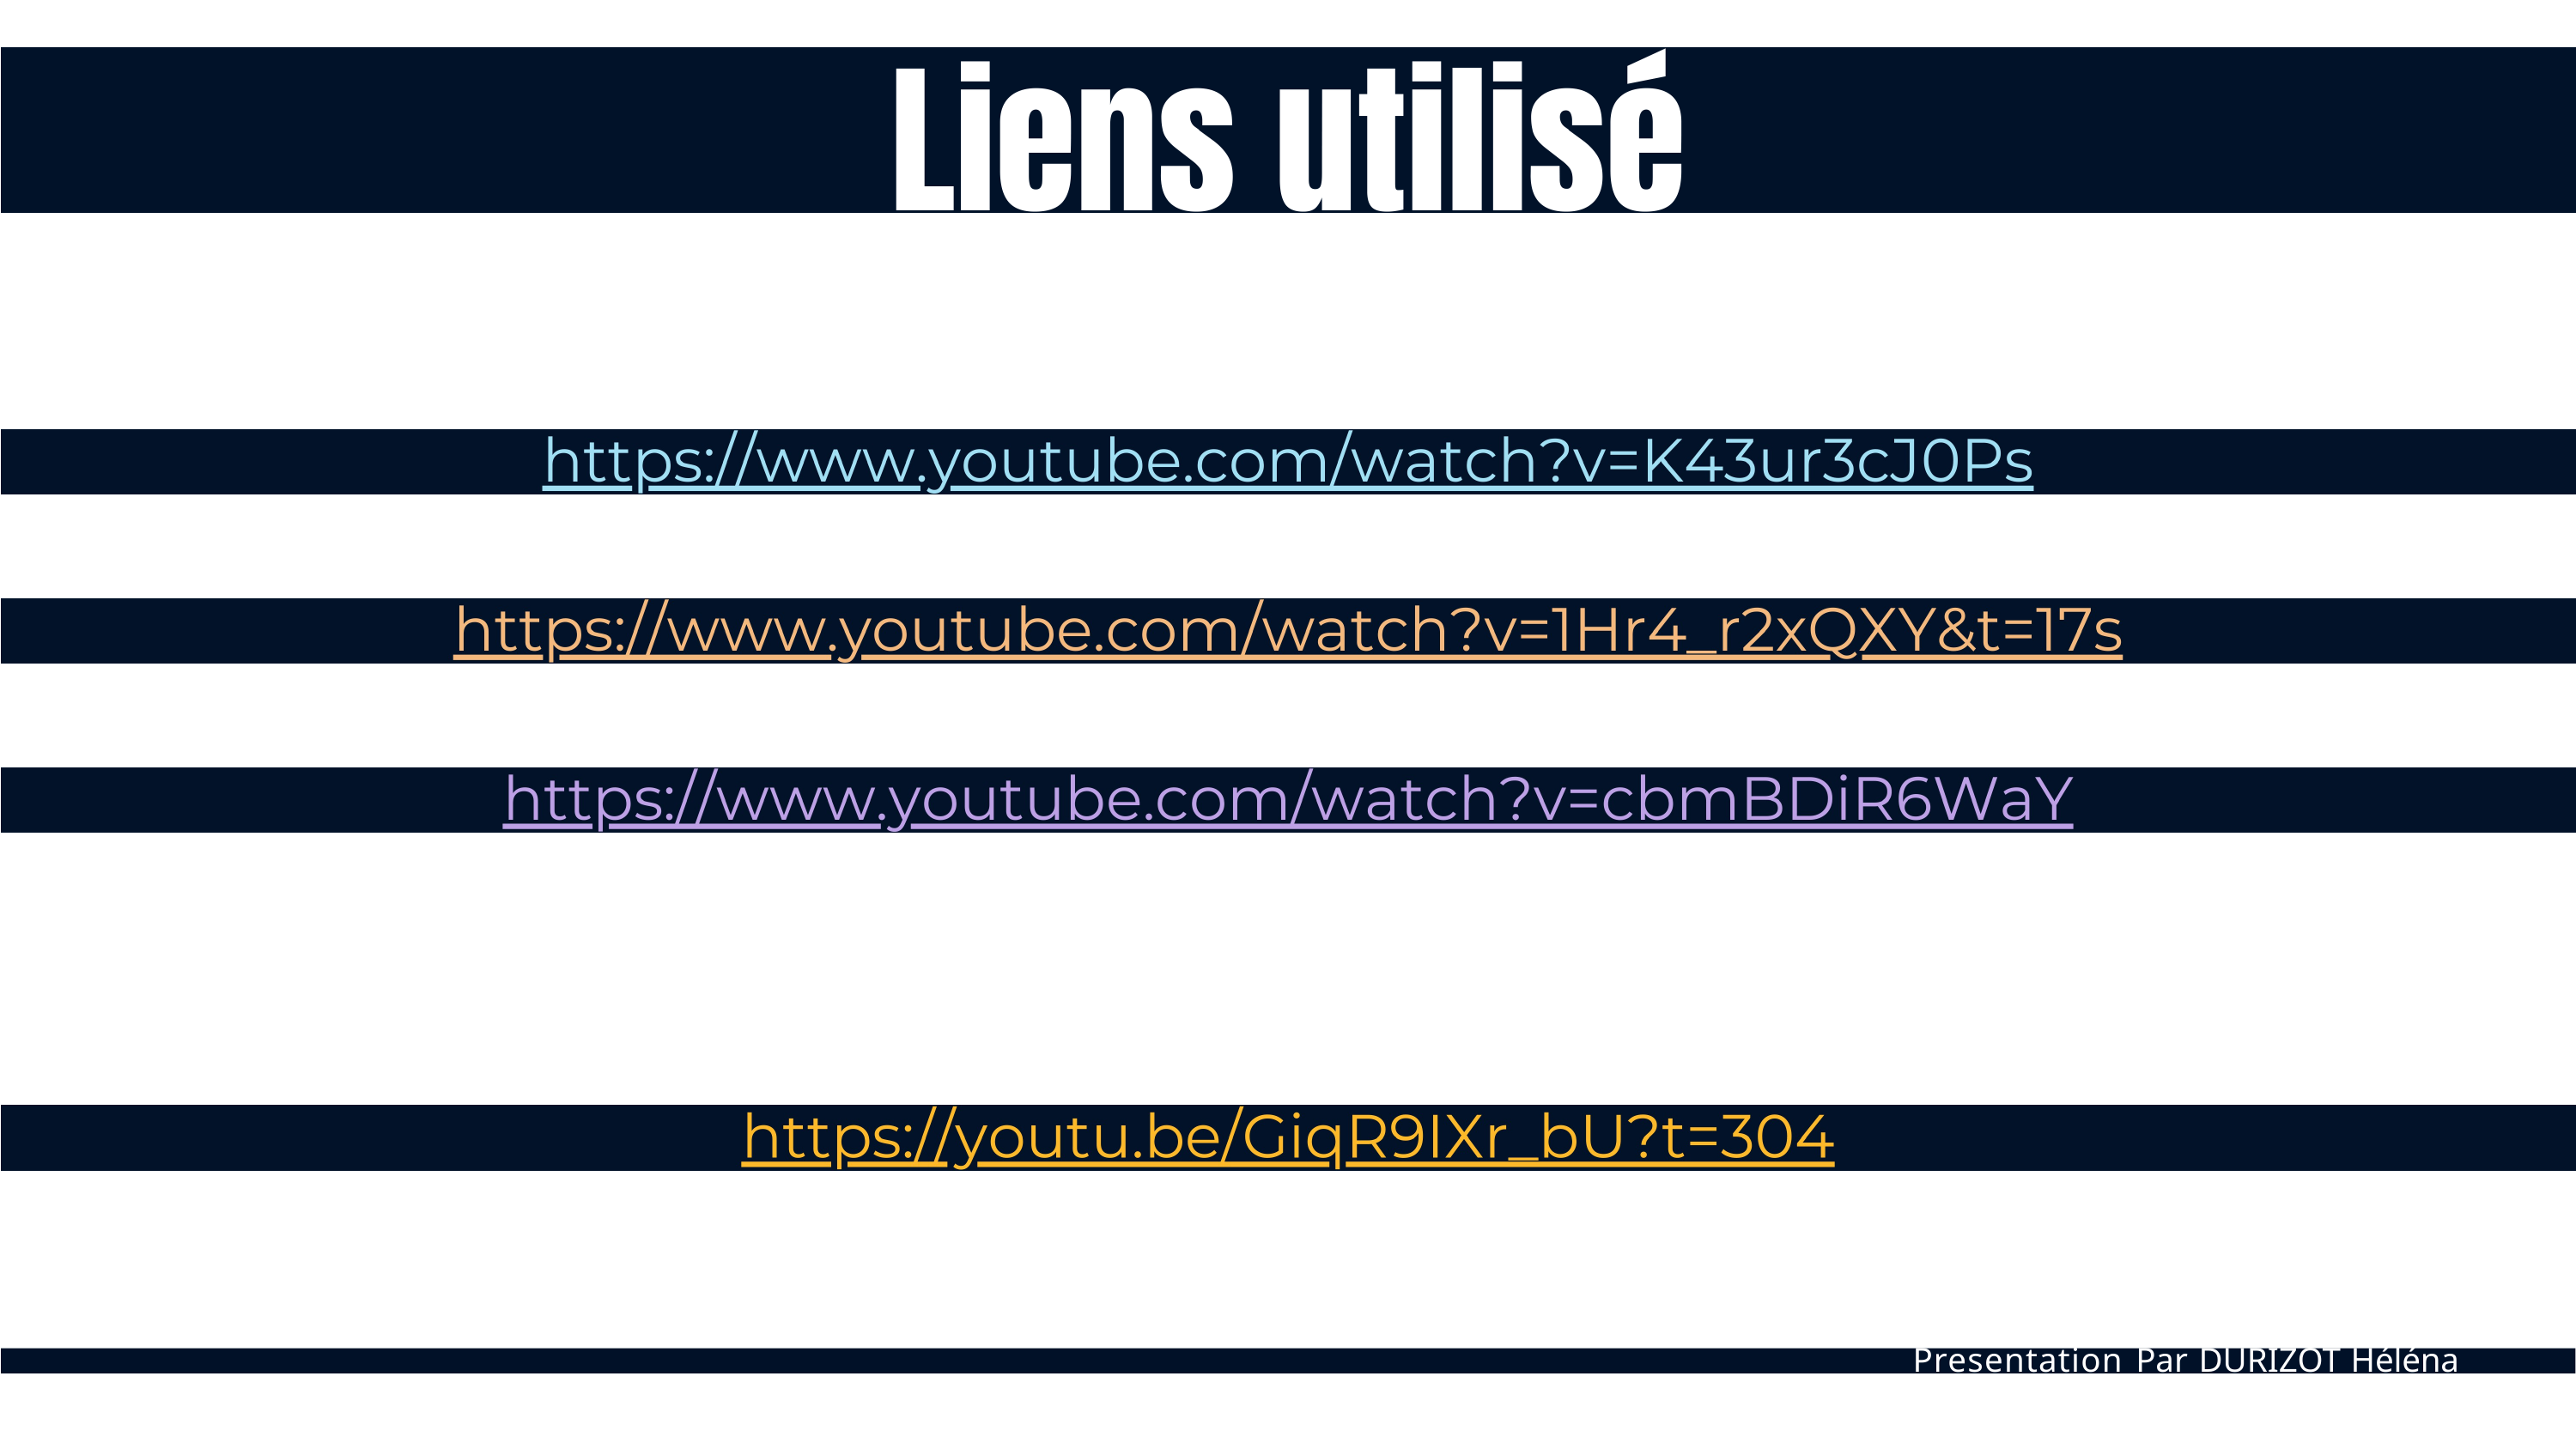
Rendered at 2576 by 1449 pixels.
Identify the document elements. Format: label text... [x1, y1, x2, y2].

picture [0, 47, 2576, 213]
picture [0, 429, 2576, 494]
text_box [1, 1348, 1911, 1373]
footer Presentation Par DURIZOT Héléna [1911, 1340, 2461, 1449]
picture [0, 767, 2576, 833]
picture [0, 598, 2576, 664]
picture [0, 1105, 2576, 1171]
text_box [2461, 1348, 2576, 1373]
